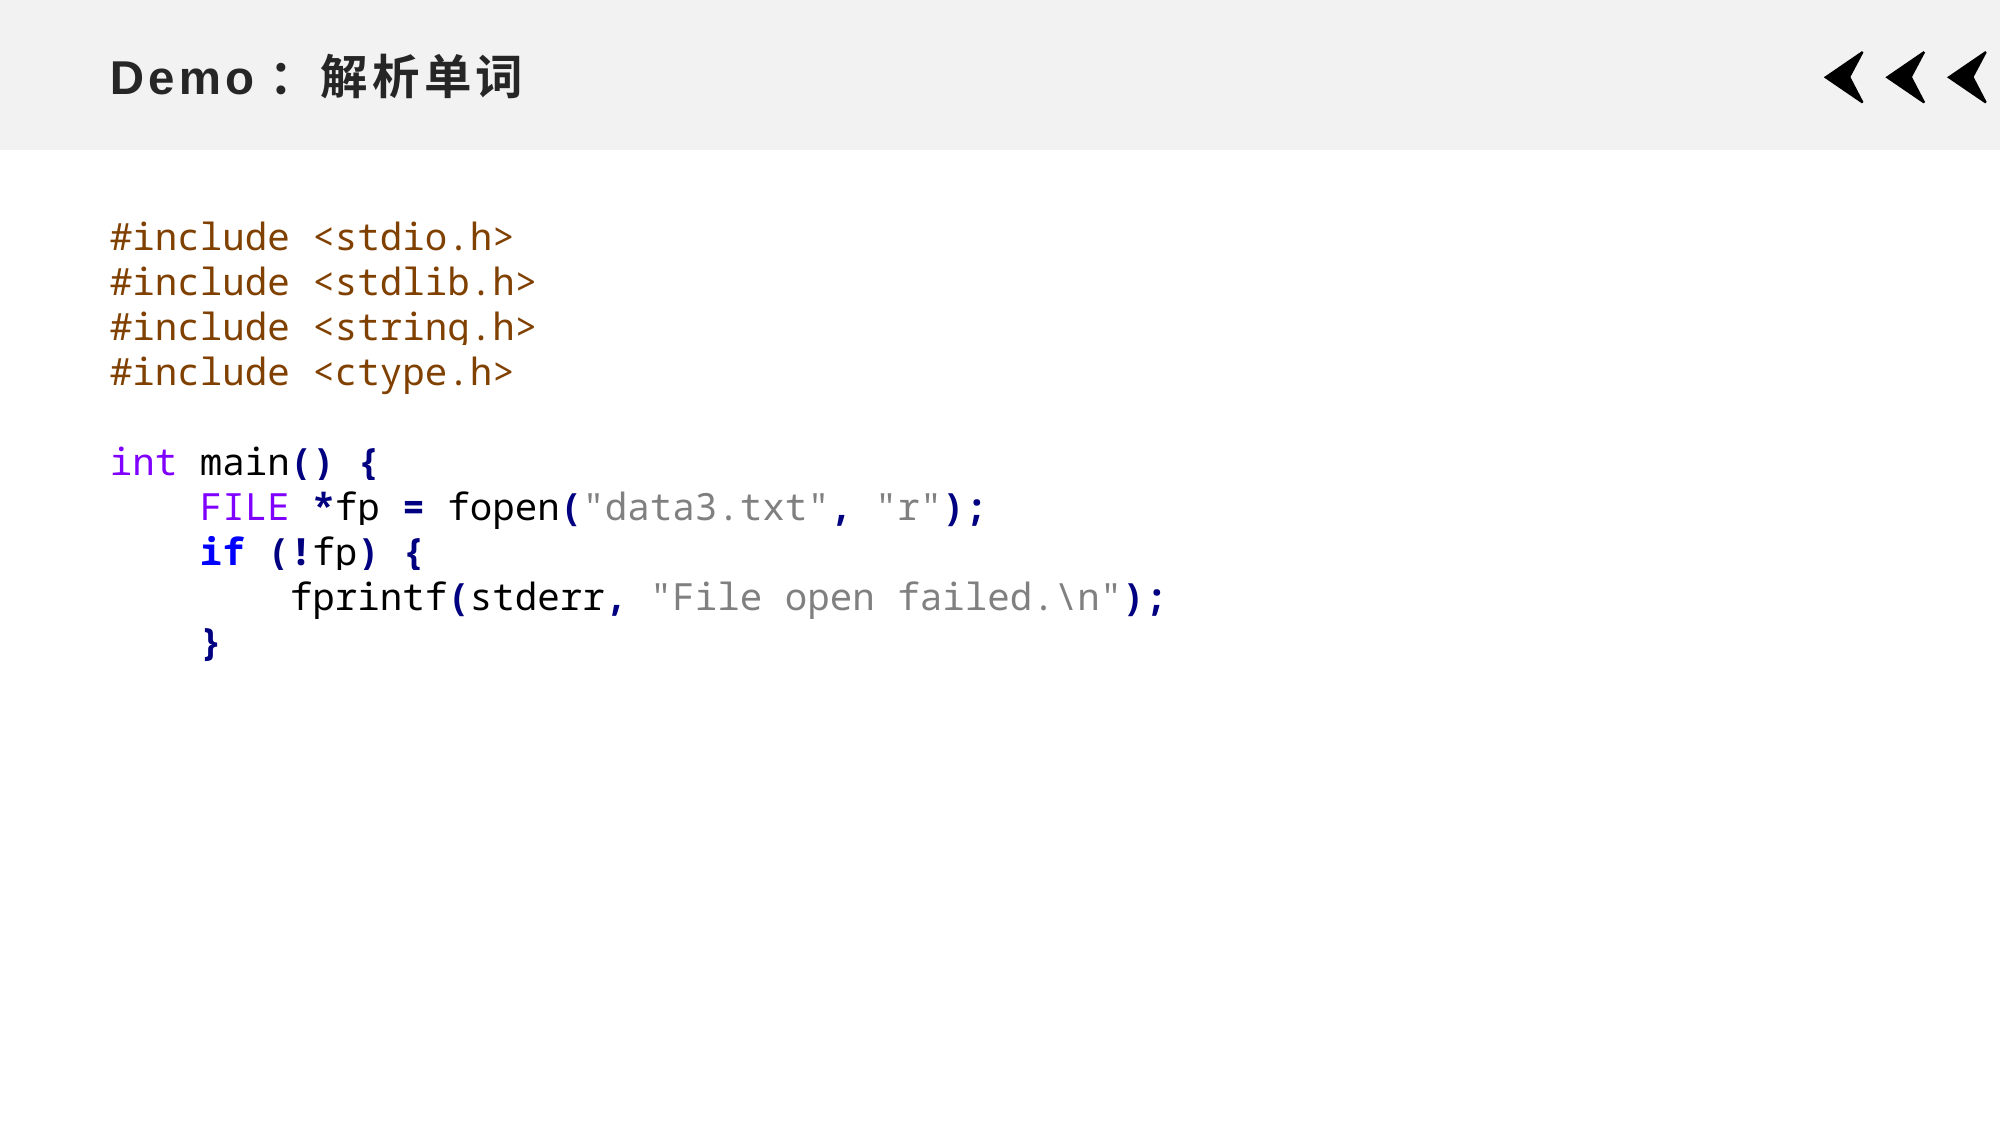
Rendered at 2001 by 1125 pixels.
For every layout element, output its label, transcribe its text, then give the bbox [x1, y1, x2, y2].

text_box #include <stdio.h> #include <stdlib.h> #include <string.h> #include <ctype.h> int main() { FILE *fp = fopen("data3.txt", "r"); if (!fp) { fprintf(stderr, "File open failed.\n"); } [95, 205, 1188, 670]
title Demo：解析单词 [95, 38, 1906, 112]
